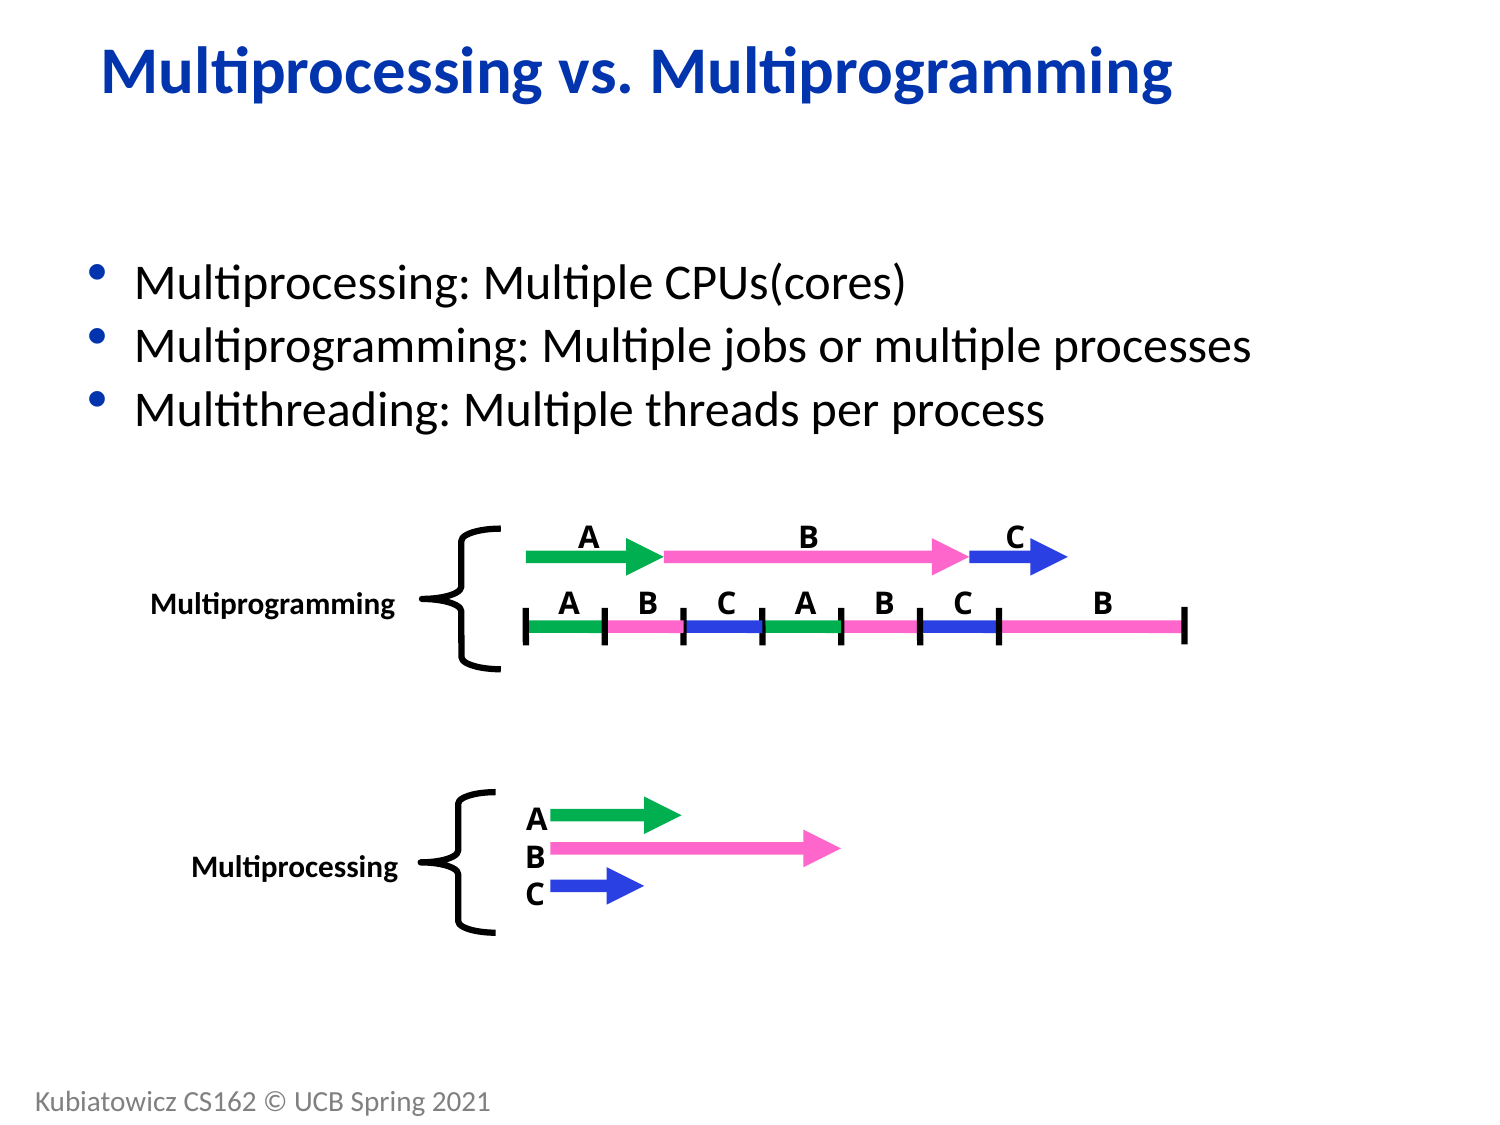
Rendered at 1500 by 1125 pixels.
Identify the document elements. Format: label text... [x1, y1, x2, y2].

list Multiprocessing: Multiple CPUs(cores) Multiprogramming: Multiple jobs or multiple processes Multithreading: Multiple threads per process [72, 251, 1366, 564]
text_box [174, 791, 842, 933]
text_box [133, 509, 1187, 670]
text_box Kubiatowicz CS162 © UCB Spring 2021 [20, 1074, 507, 1125]
title Multiprocessing vs. Multiprogramming [85, 28, 1261, 117]
